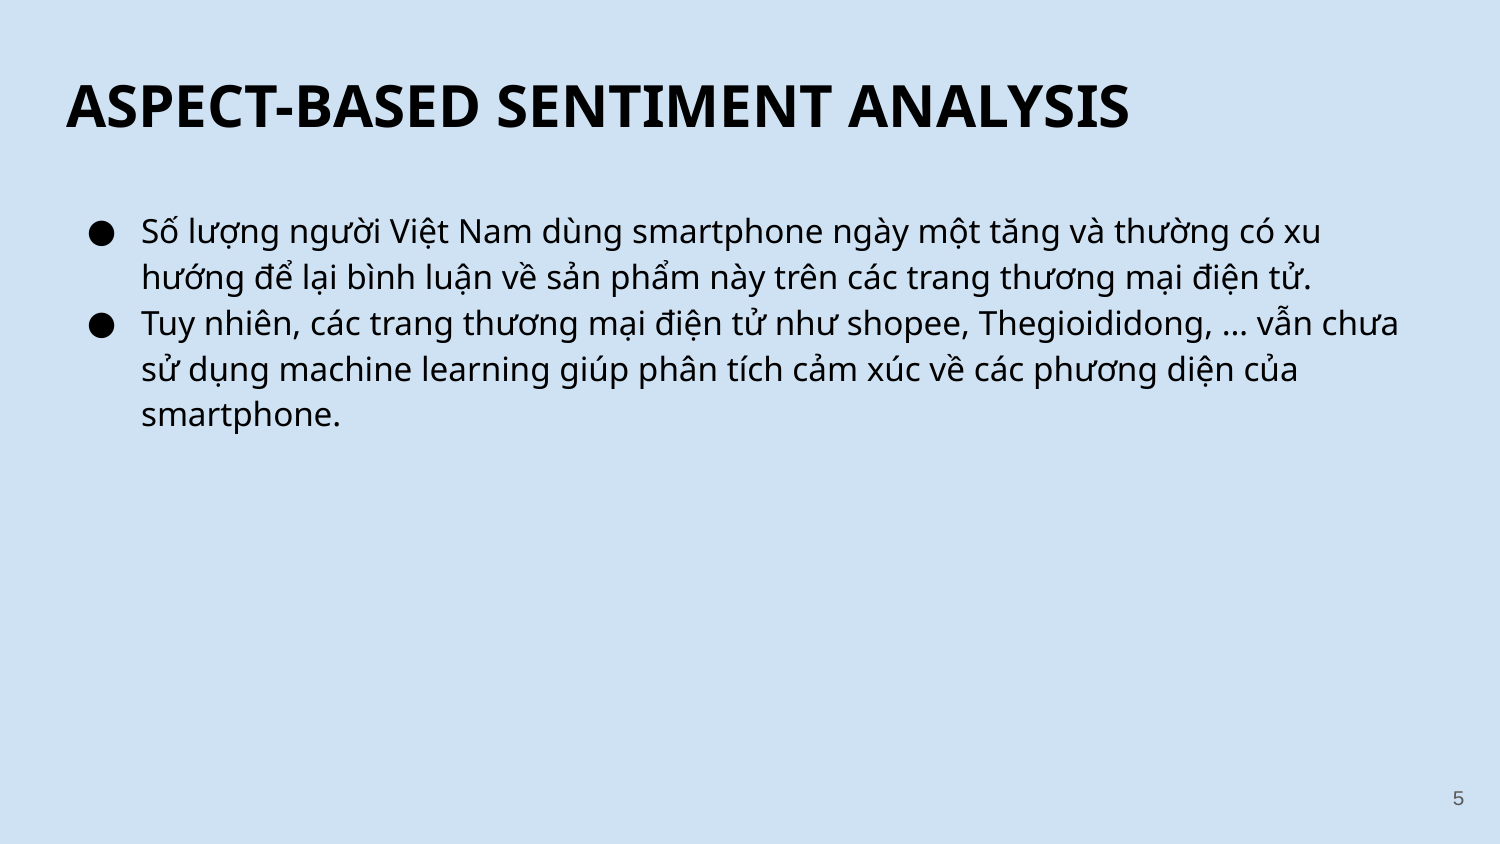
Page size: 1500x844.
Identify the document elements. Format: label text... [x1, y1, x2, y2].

list Số lượng người Việt Nam dùng smartphone ngày một tăng và thường có xu hướng để lại bình luận về sản phẩm này trên các trang thương mại điện tử. Tuy nhiên, các trang thương mại điện tử như shopee, Thegioididong, … vẫn chưa sử dụng machine learning giúp phân tích cảm xúc về các phương diện của smartphone. [51, 189, 1449, 750]
slide_number ‹#› [1389, 764, 1480, 830]
title ASPECT-BASED SENTIMENT ANALYSIS [51, 54, 1449, 134]
